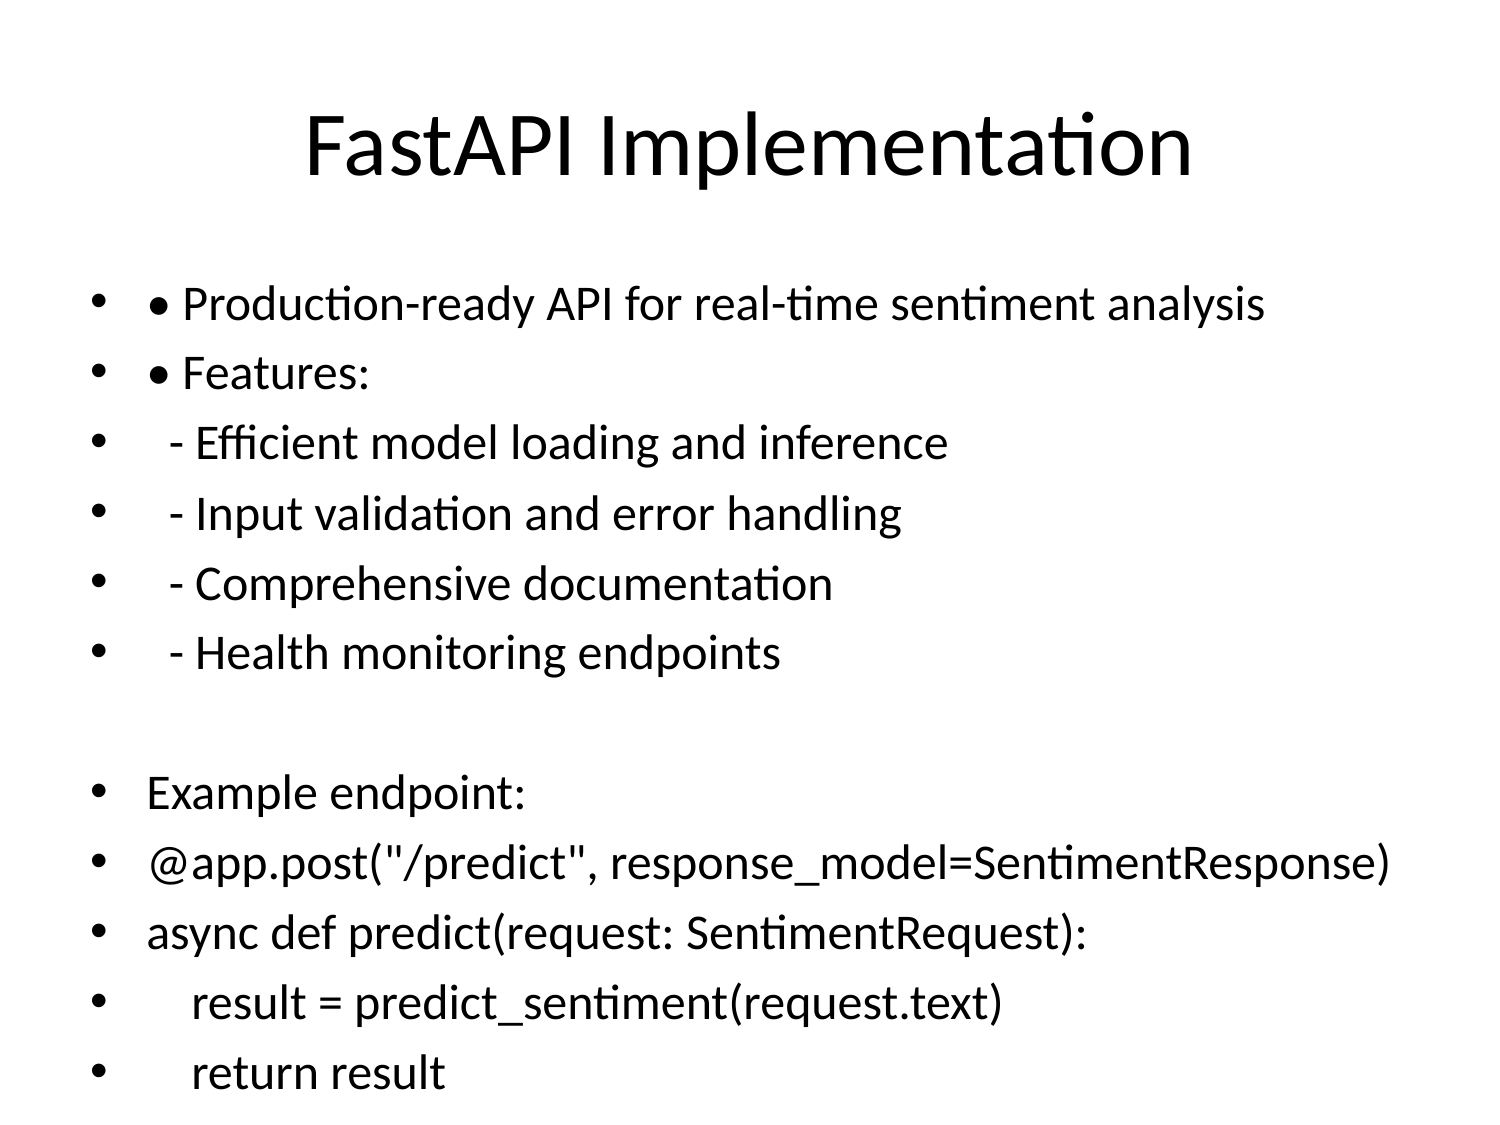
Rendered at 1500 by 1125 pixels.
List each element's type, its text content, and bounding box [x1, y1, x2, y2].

title FastAPI Implementation [75, 45, 1425, 233]
list • Production-ready API for real-time sentiment analysis • Features: - Efficient model loading and inference - Input validation and error handling - Comprehensive documentation - Health monitoring endpoints Example endpoint: @app.post("/predict", response_model=SentimentResponse) async def predict(request: SentimentRequest): result = predict_sentiment(request.text) return result [75, 262, 1425, 1005]
